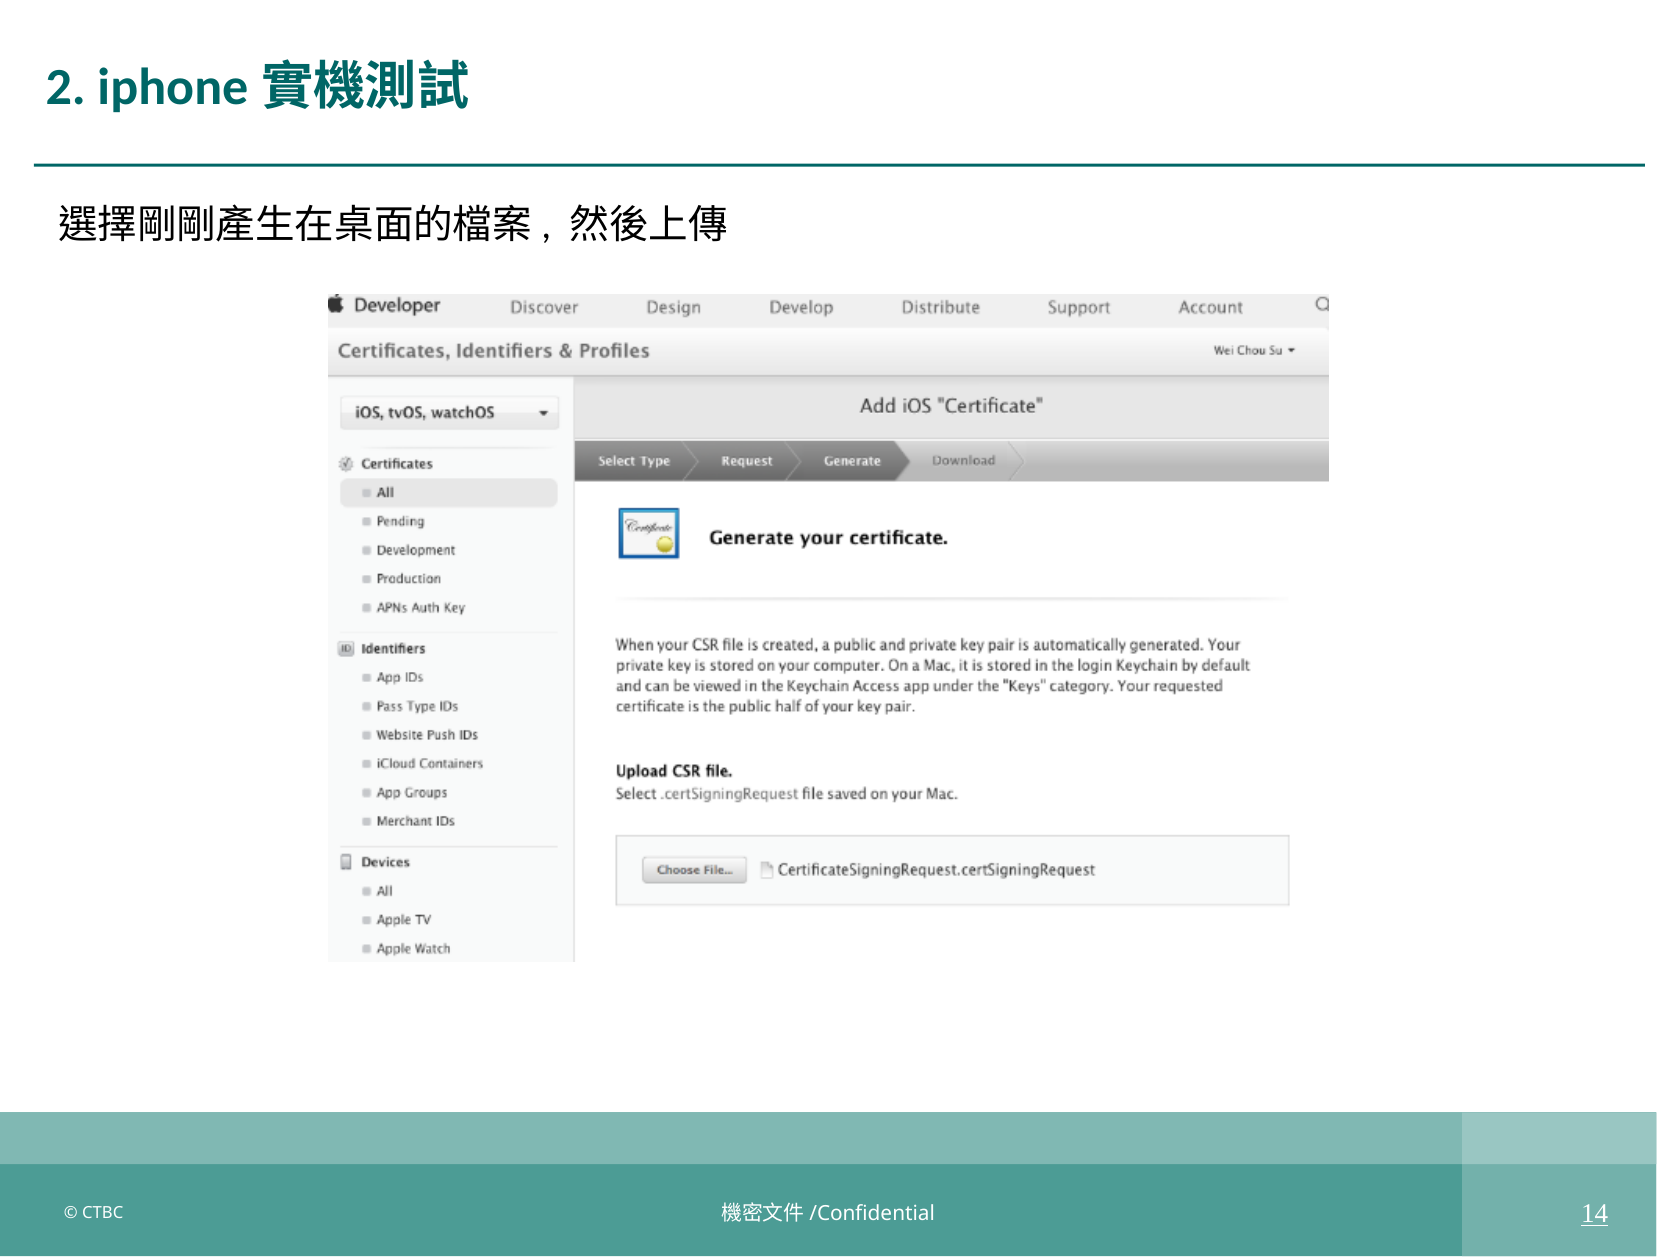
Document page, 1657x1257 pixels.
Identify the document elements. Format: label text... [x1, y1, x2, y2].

title 2. iphone實機測試 [45, 21, 1647, 146]
slide_number 14 [1237, 1178, 1624, 1246]
picture [327, 294, 1329, 962]
list 選擇剛剛產生在桌面的檔案, 然後上傳 [50, 177, 1580, 1086]
